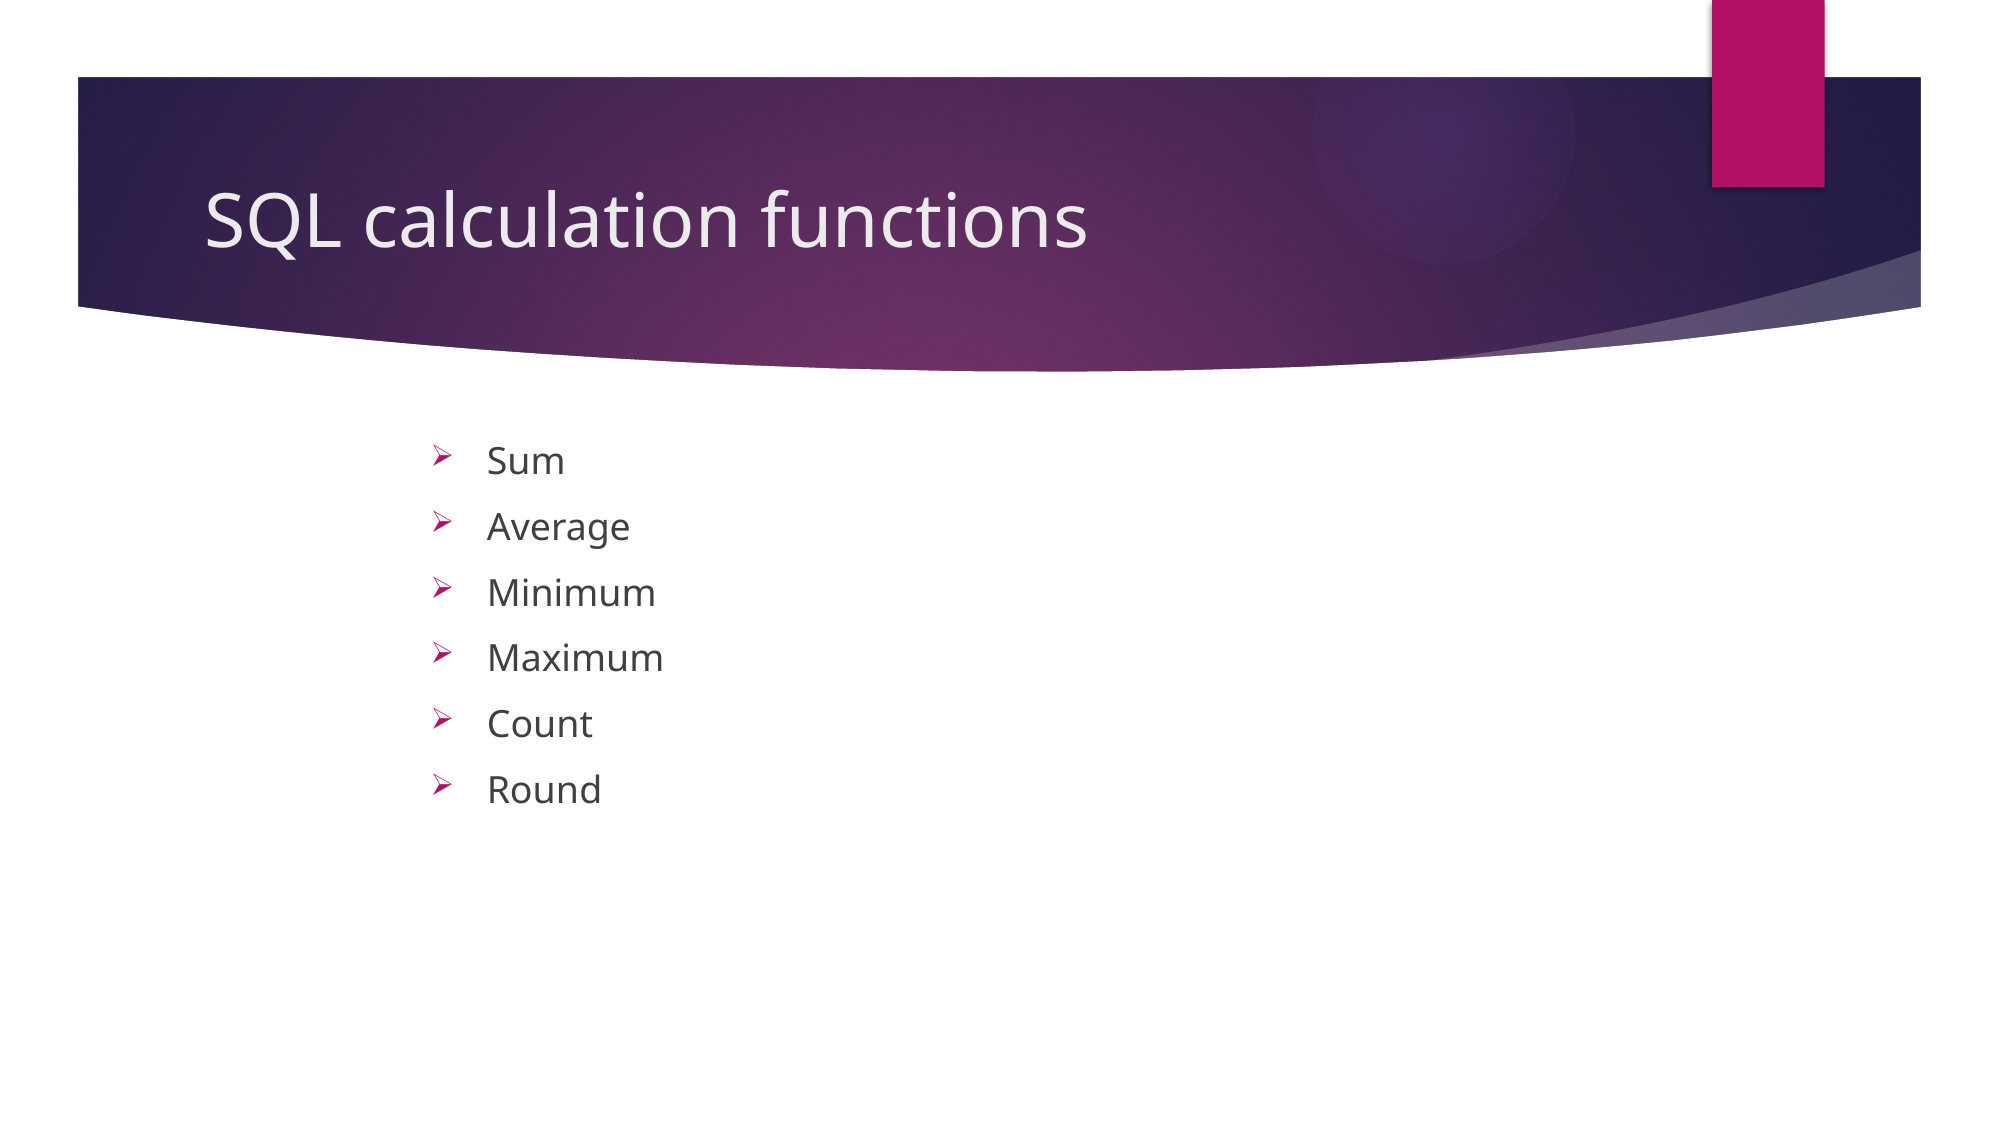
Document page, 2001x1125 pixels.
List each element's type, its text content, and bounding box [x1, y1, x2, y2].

title SQL calculation functions [189, 159, 1627, 276]
list Sum Average Minimum Maximum Count Round [415, 429, 1627, 1125]
